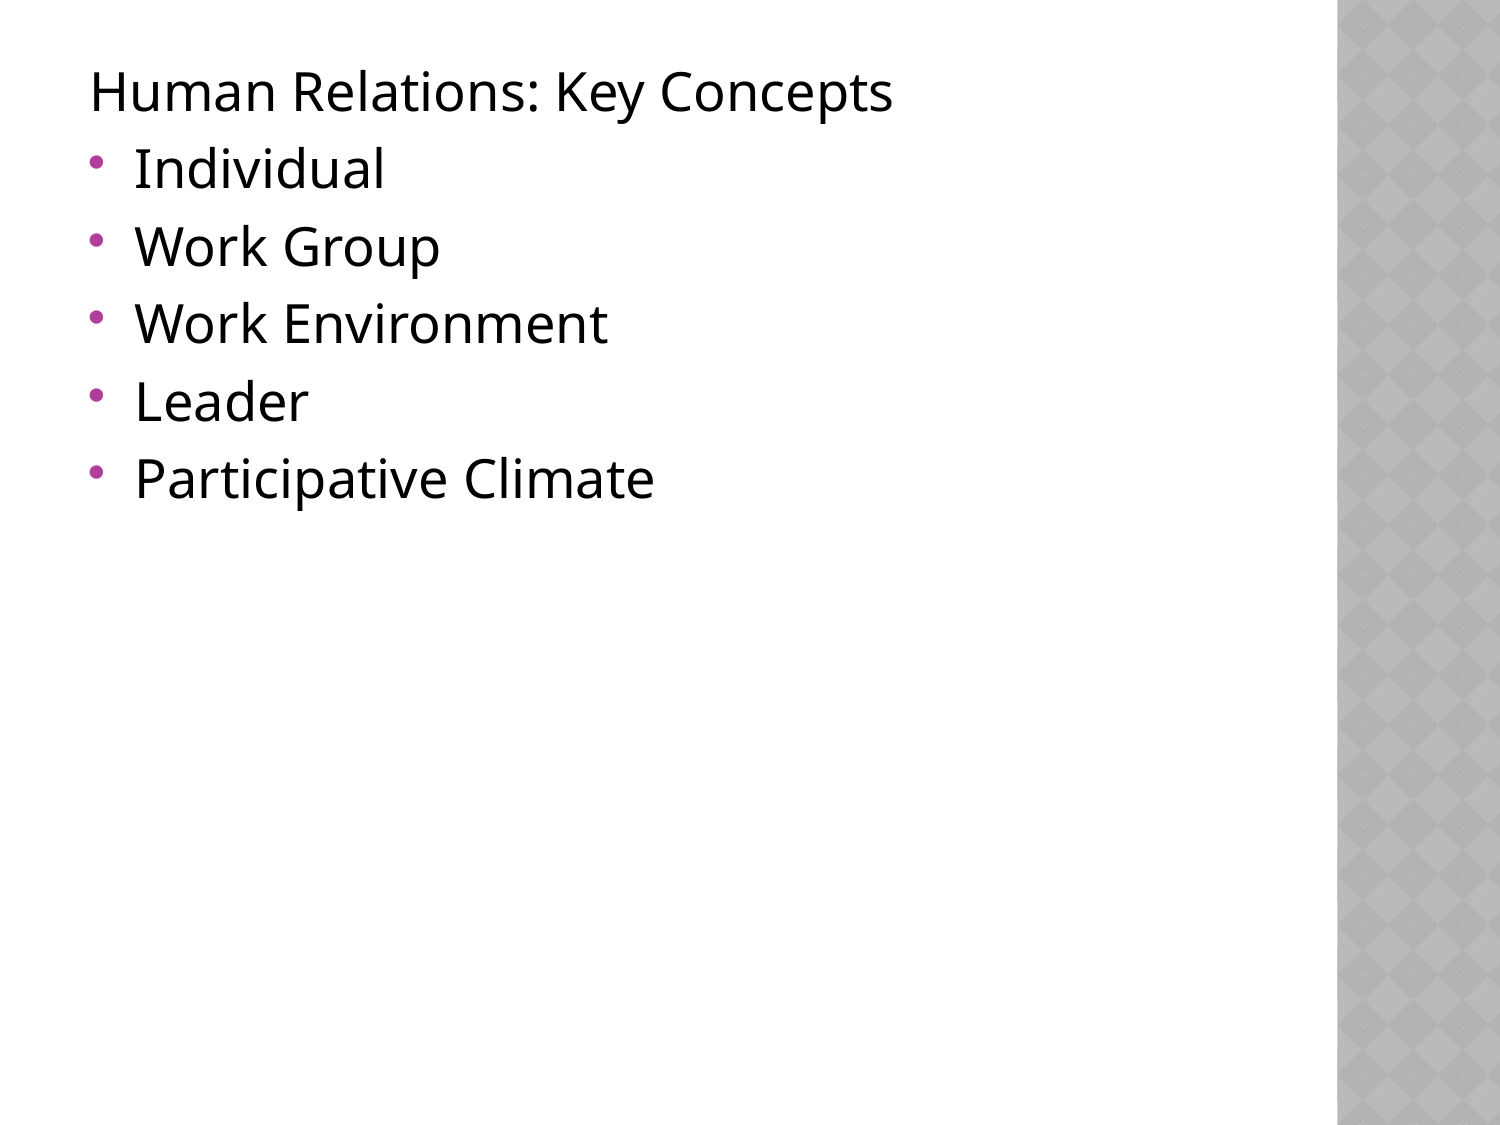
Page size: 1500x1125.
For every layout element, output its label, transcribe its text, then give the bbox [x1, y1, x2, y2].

list Human Relations: Key Concepts Individual Work Group Work Environment Leader Participative Climate [75, 50, 1263, 1059]
